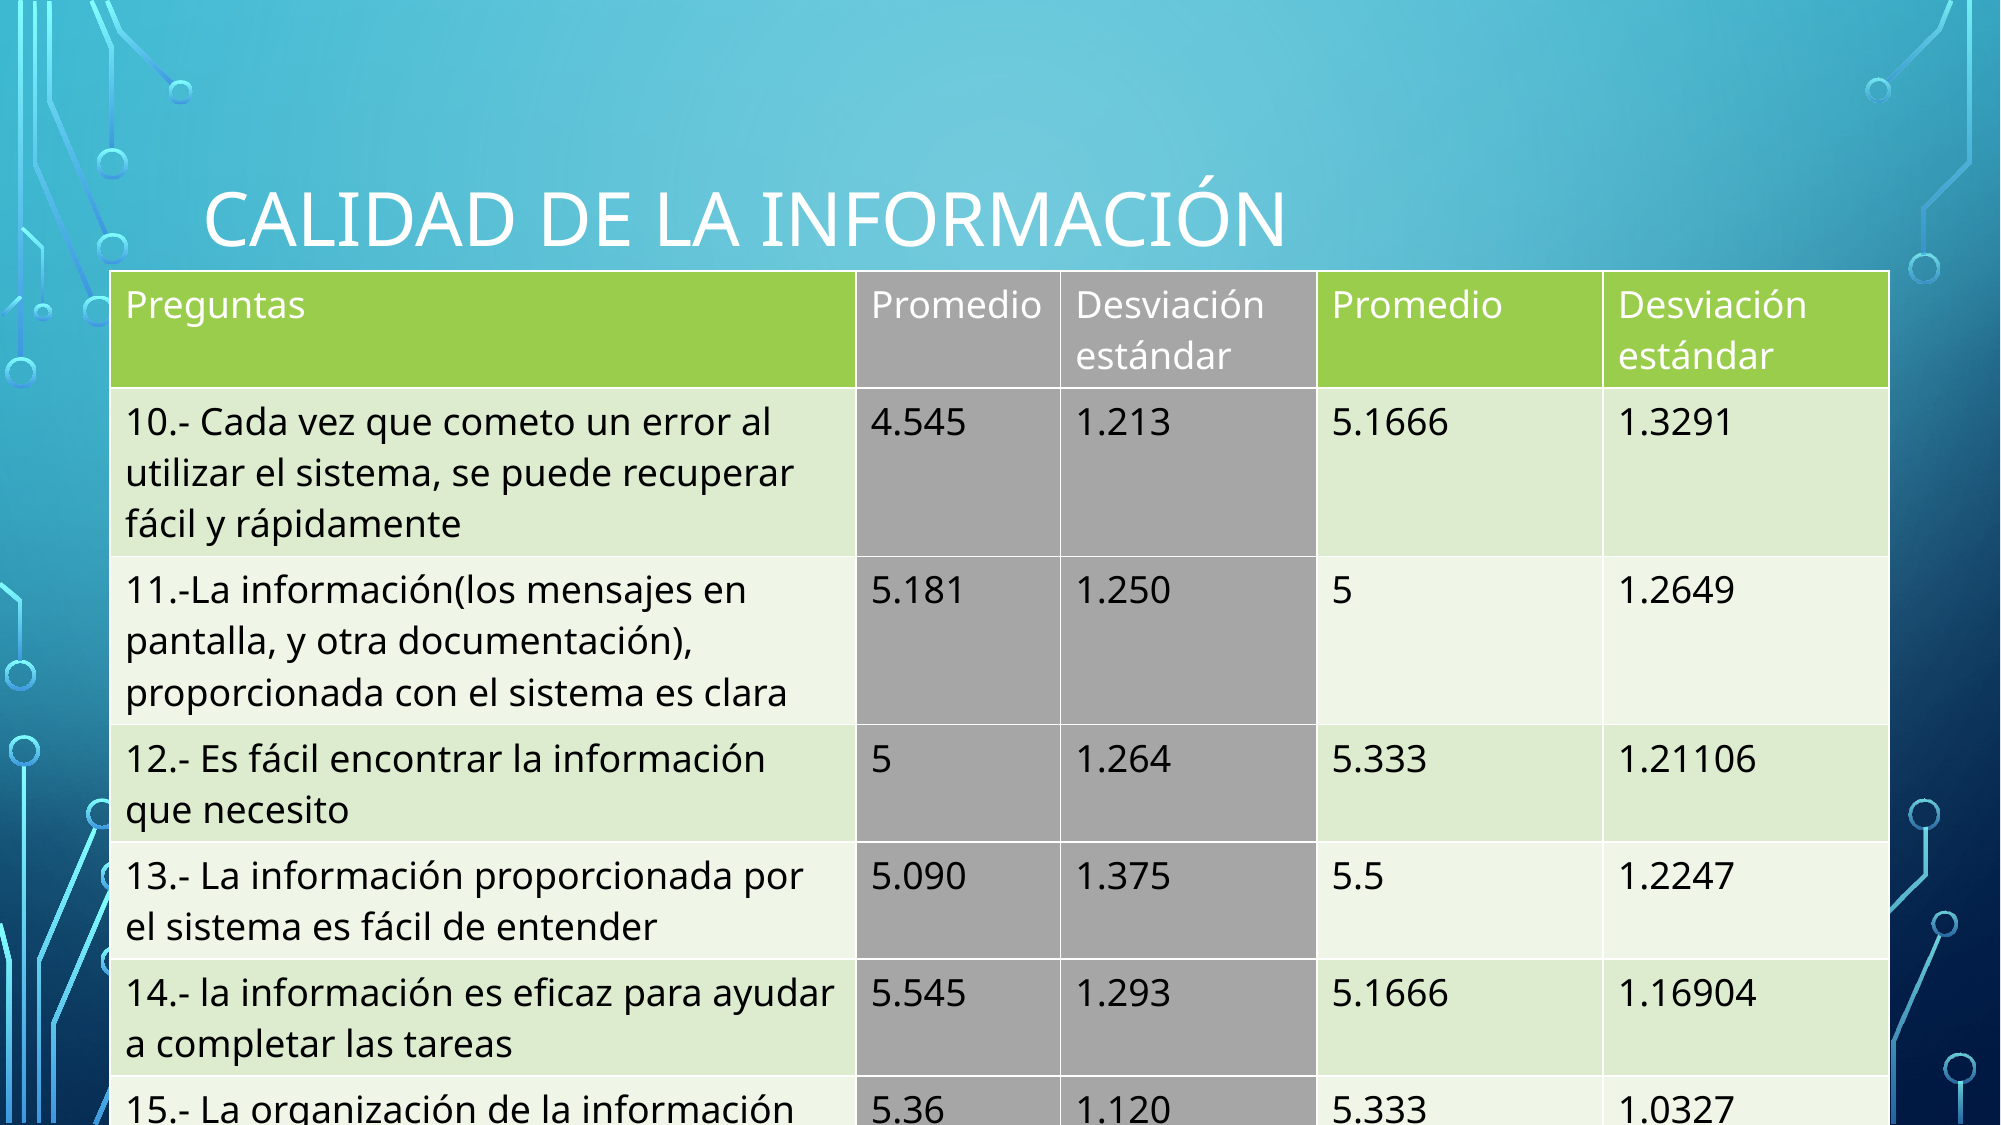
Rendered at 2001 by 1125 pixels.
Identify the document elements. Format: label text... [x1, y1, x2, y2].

table_cell 15.- La organización de la información en las pantallas [111, 1077, 855, 1125]
table_cell 5.545 [857, 960, 1060, 1075]
table_cell 1.2649 [1604, 557, 1888, 724]
table_cell 1.264 [1061, 725, 1316, 841]
table_cell 5.090 [857, 843, 1060, 958]
table_cell 1.3291 [1604, 389, 1888, 556]
table_cell 1.250 [1061, 557, 1316, 724]
table_cell 5.1666 [1318, 389, 1602, 556]
table_cell 5.5 [1318, 843, 1602, 958]
table_cell 14.- la información es eficaz para ayudar a completar las tareas [111, 960, 855, 1075]
table_header Desviación estándar [1604, 272, 1888, 387]
table_cell 1.293 [1061, 960, 1316, 1075]
table_cell 1.2247 [1604, 843, 1888, 958]
table_header Preguntas [111, 272, 855, 387]
table_cell 5.181 [857, 557, 1060, 724]
table_header Promedio [1318, 272, 1602, 387]
table_cell 1.213 [1061, 389, 1316, 556]
table_cell 1.0327 [1604, 1077, 1888, 1125]
table_cell 1.16904 [1604, 960, 1888, 1075]
table_cell 4.545 [857, 389, 1060, 556]
table_cell 5.333 [1318, 1077, 1602, 1125]
table_cell 5.1666 [1318, 960, 1602, 1075]
table_cell 5 [1318, 557, 1602, 724]
table_cell 5.36 [857, 1077, 1060, 1125]
title Calidad de la información [187, 101, 1813, 270]
table_cell 11.-La información(los mensajes en pantalla, y otra documentación), proporcionada con el sistema es clara [111, 557, 855, 724]
table_cell 1.375 [1061, 843, 1316, 958]
table_cell 13.- La información proporcionada por el sistema es fácil de entender [111, 843, 855, 958]
table_cell 5 [857, 725, 1060, 841]
table_cell 10.- Cada vez que cometo un error al utilizar el sistema, se puede recuperar fácil y rápidamente [111, 389, 855, 556]
table_header Promedio [857, 272, 1060, 387]
table_header Desviación estándar [1061, 272, 1316, 387]
table_cell 12.- Es fácil encontrar la información que necesito [111, 725, 855, 841]
table_cell 1.120 [1061, 1077, 1316, 1125]
table_cell 1.21106 [1604, 725, 1888, 841]
table_cell 5.333 [1318, 725, 1602, 841]
